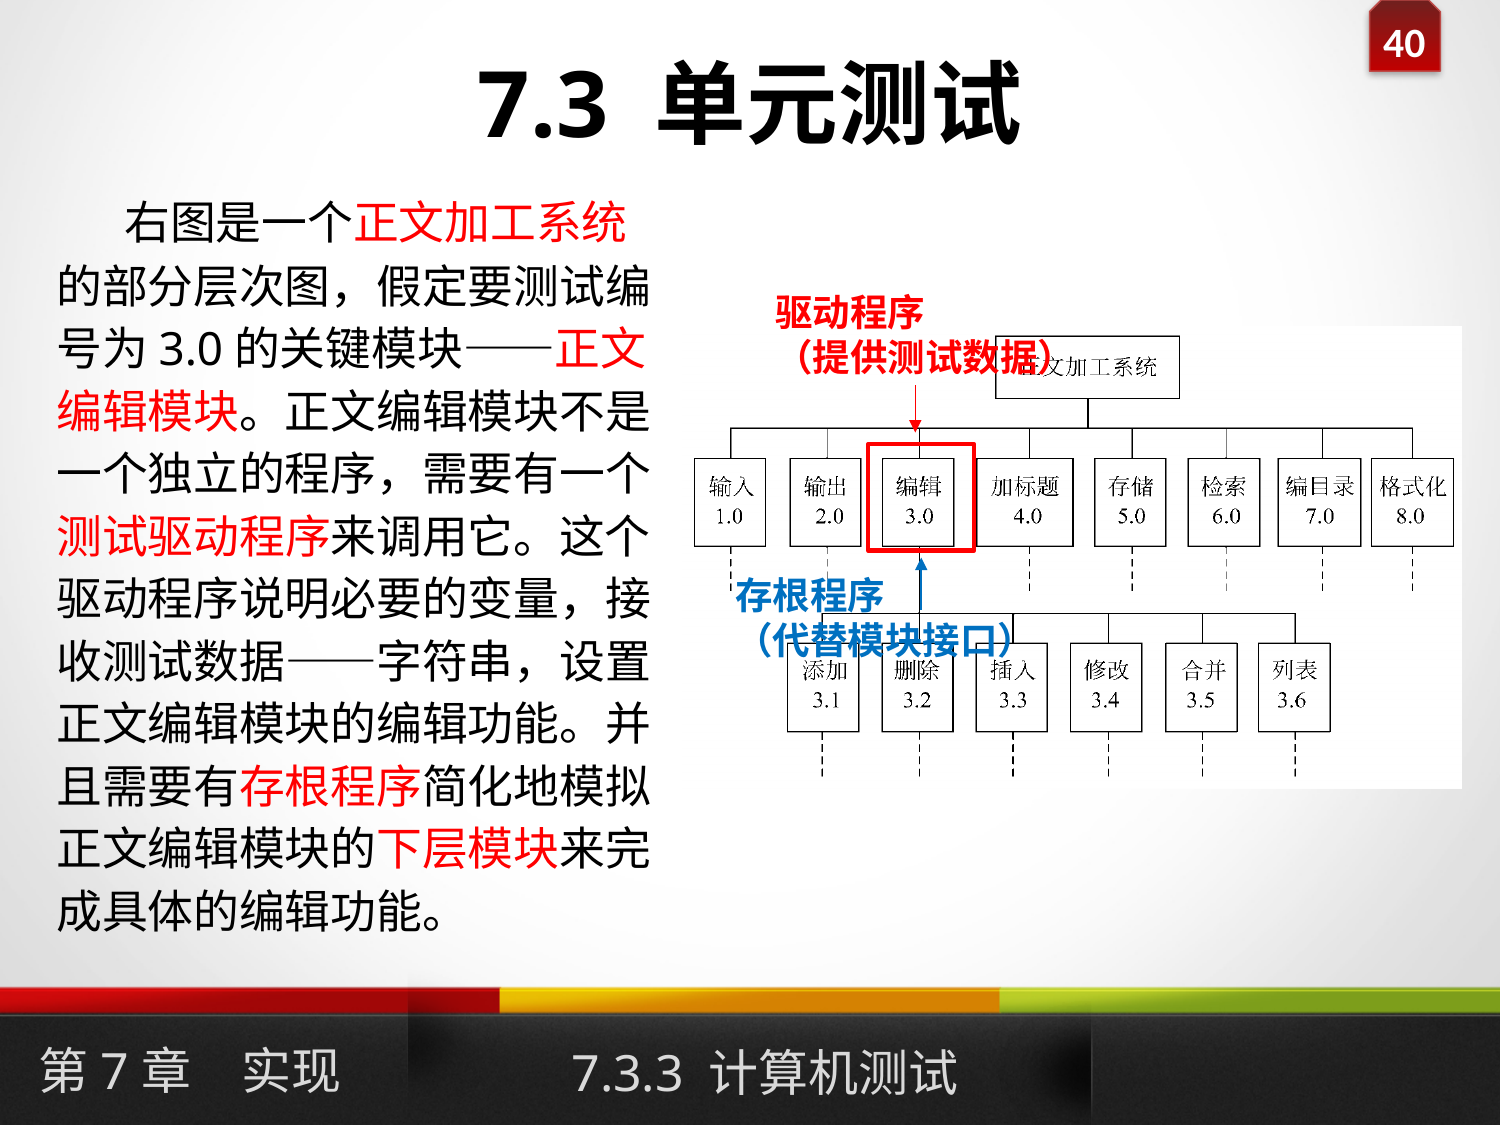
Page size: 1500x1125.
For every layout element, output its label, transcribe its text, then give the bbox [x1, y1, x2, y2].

title 7.3 单元测试 [74, 6, 1426, 195]
text_box 右图是一个正文加工系统的部分层次图，假定要测试编号为3.0的关键模块——正文编辑模块。正文编辑模块不是一个独立的程序，需要有一个测试驱动程序来调用它。这个驱动程序说明必要的变量，接收测试数据——字符串，设置正文编辑模块的编辑功能。并且需要有存根程序简化地模拟正文编辑模块的下层模块来完成具体的编辑功能。 [41, 180, 680, 945]
text_box 第7章 实现 [0, 1032, 380, 1108]
text_box 7.3.3 计算机测试 [458, 1032, 1073, 1111]
text_box 驱动程序 （提供测试数据） [760, 281, 1091, 324]
picture [0, 0, 1500, 1125]
